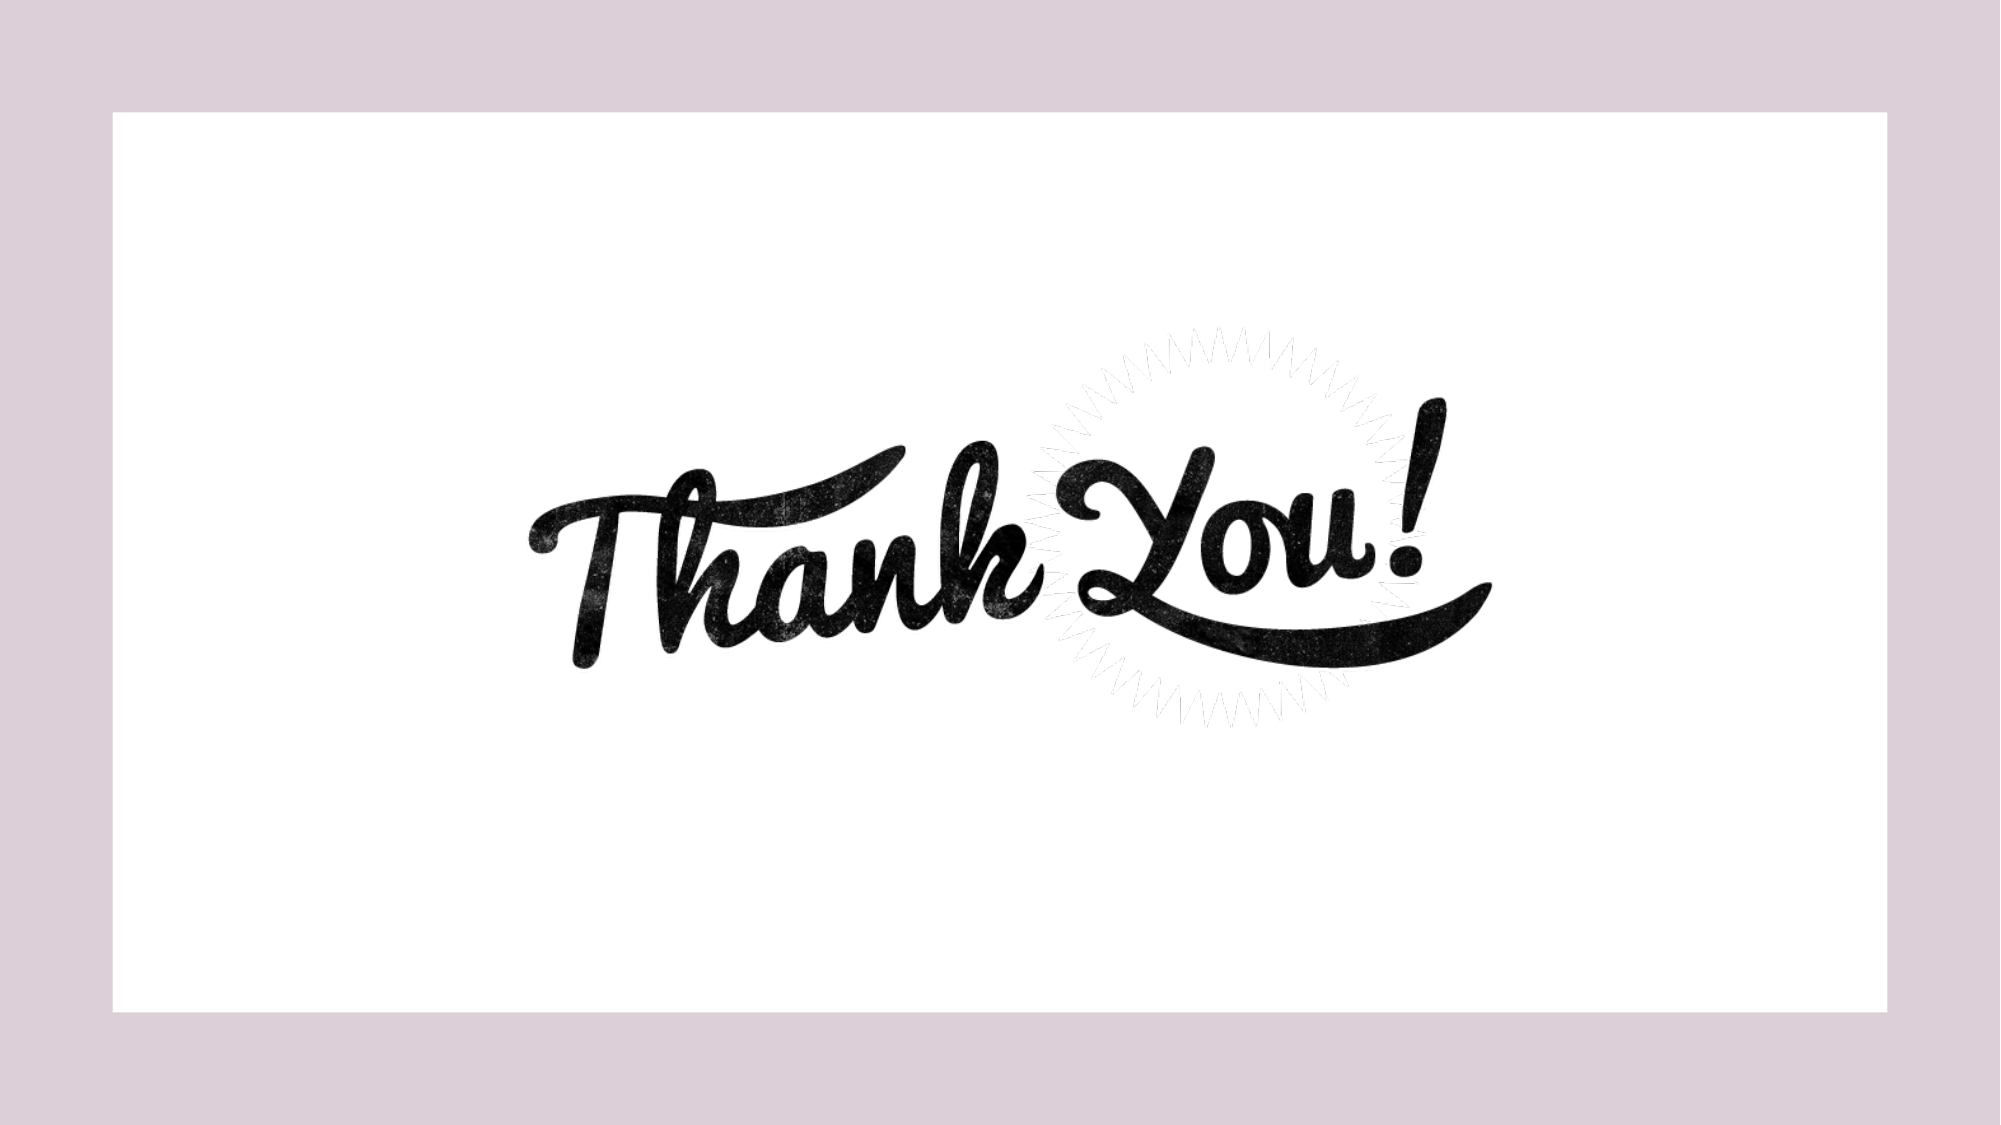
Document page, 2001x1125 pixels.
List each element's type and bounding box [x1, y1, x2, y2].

text_box [111, 111, 1888, 1013]
picture [491, 325, 1509, 729]
text_box [0, 0, 2000, 1125]
